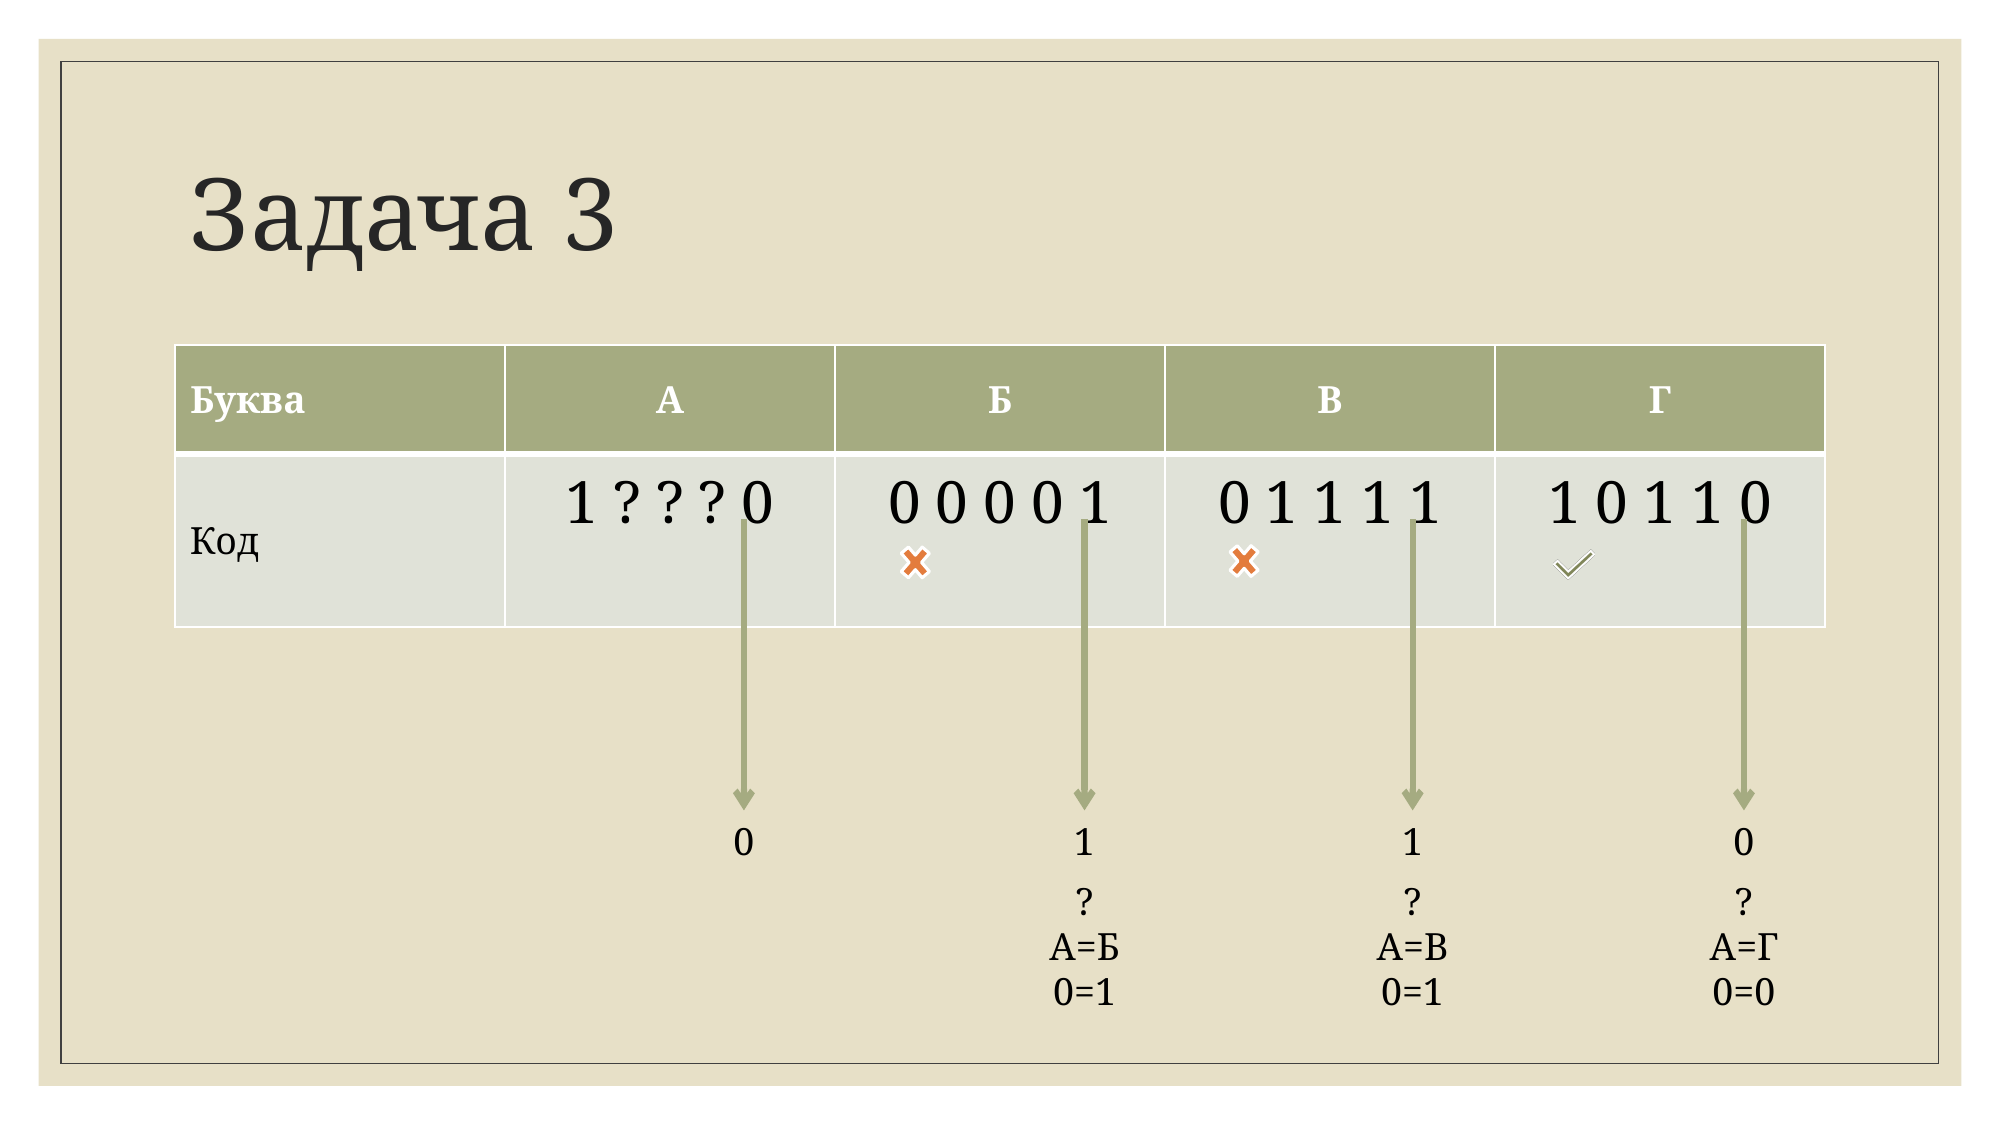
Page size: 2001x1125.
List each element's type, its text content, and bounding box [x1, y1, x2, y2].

table_header Б [836, 346, 1164, 451]
text_box 0 [718, 810, 770, 871]
text_box [900, 545, 931, 580]
text_box ? А=Б 0=1 [1034, 871, 1135, 1021]
table_header Буква [176, 346, 504, 451]
table_cell 0 0 0 0 1 [836, 457, 1164, 626]
title Задача 3 [174, 105, 1825, 331]
table_header А [506, 346, 834, 451]
table_cell 0 1 1 1 1 [1166, 457, 1494, 626]
text_box [1228, 544, 1260, 578]
table_header Г [1496, 346, 1824, 451]
text_box ? А=Г 0=0 [1694, 871, 1794, 1021]
table_cell 1 0 1 1 0 [1496, 457, 1824, 626]
text_box ? А=В 0=1 [1361, 871, 1464, 1021]
table_header В [1166, 346, 1494, 451]
table_cell 1 ? ? ? 0 [506, 457, 834, 626]
table_cell Код [176, 457, 504, 626]
text_box 1 [1059, 810, 1110, 871]
text_box 0 [1718, 810, 1770, 871]
picture [1553, 543, 1595, 585]
text_box 1 [1387, 810, 1438, 871]
